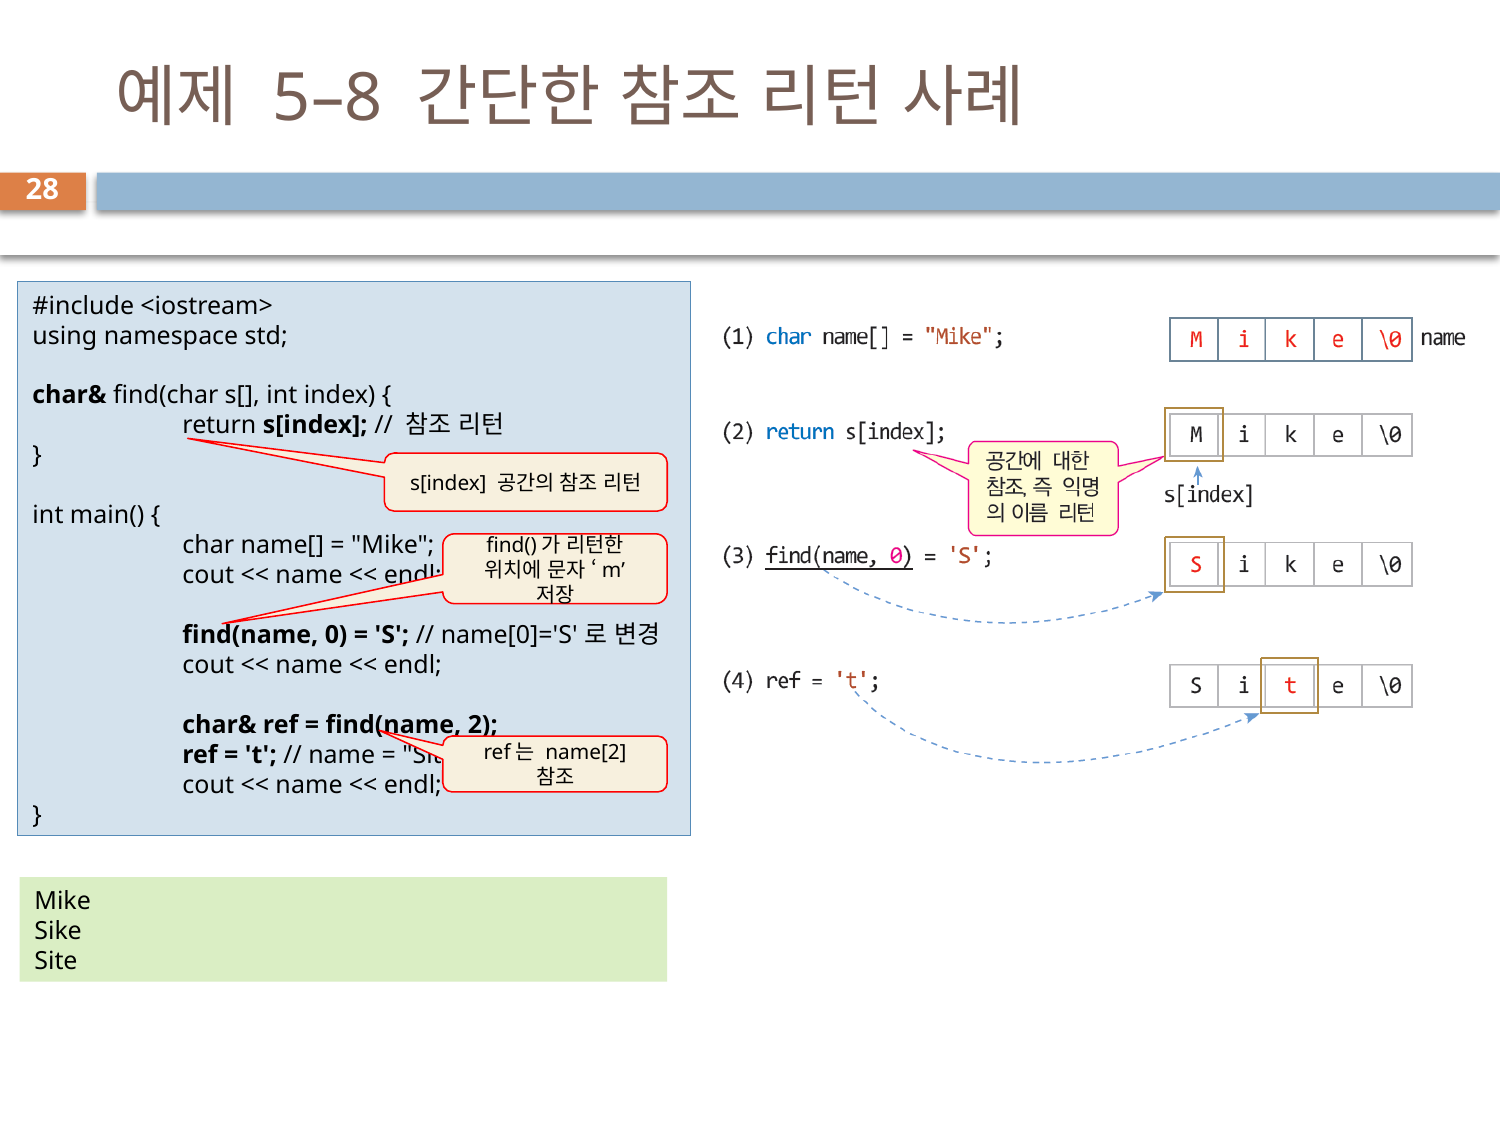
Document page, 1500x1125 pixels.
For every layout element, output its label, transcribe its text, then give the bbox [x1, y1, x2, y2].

picture [714, 297, 1471, 771]
text_box s[index] 공간의 참조 리턴 [186, 436, 669, 513]
title 예제 5–8 간단한 참조 리턴 사례 [100, 37, 1438, 149]
text_box #include <iostream> using namespace std; char& find(char s[], int index) { return s[index]; // 참조 리턴 } int main() { char name[] = "Mike"; cout << name << endl; find(name, 0) = 'S'; // name[0]='S'로 변경 cout << name << endl; char& ref = find(name, 2); ref = 't'; // name = "Site" cout << name << endl; } [17, 281, 691, 836]
text_box Mike Sike Site [19, 877, 668, 982]
text_box find()가 리턴한 위치에 문자 ‘m’ 저장 [220, 532, 669, 626]
text_box ref는 name[2] 참조 [377, 728, 669, 794]
slide_number 28 [0, 170, 87, 211]
